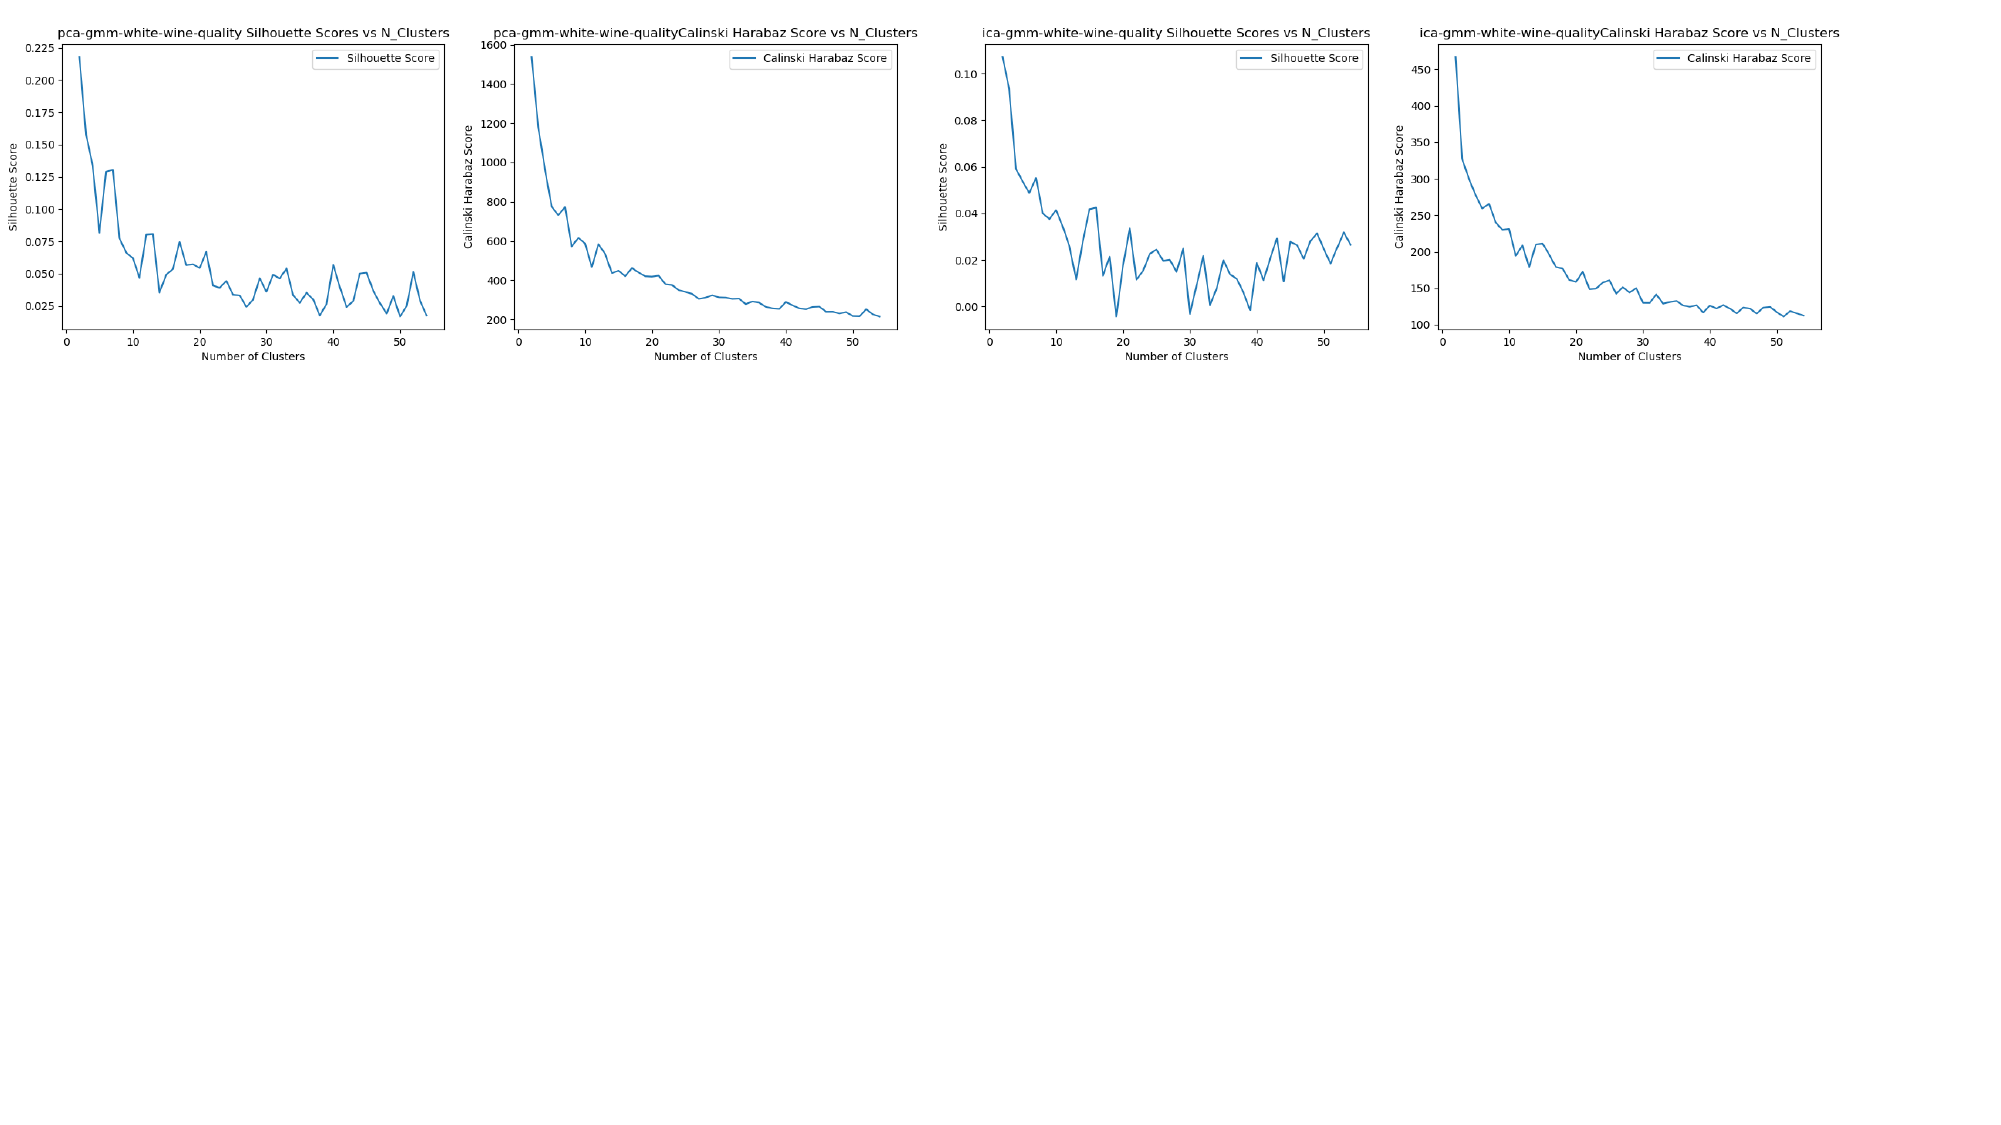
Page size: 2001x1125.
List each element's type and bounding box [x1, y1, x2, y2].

picture [0, 0, 1870, 370]
